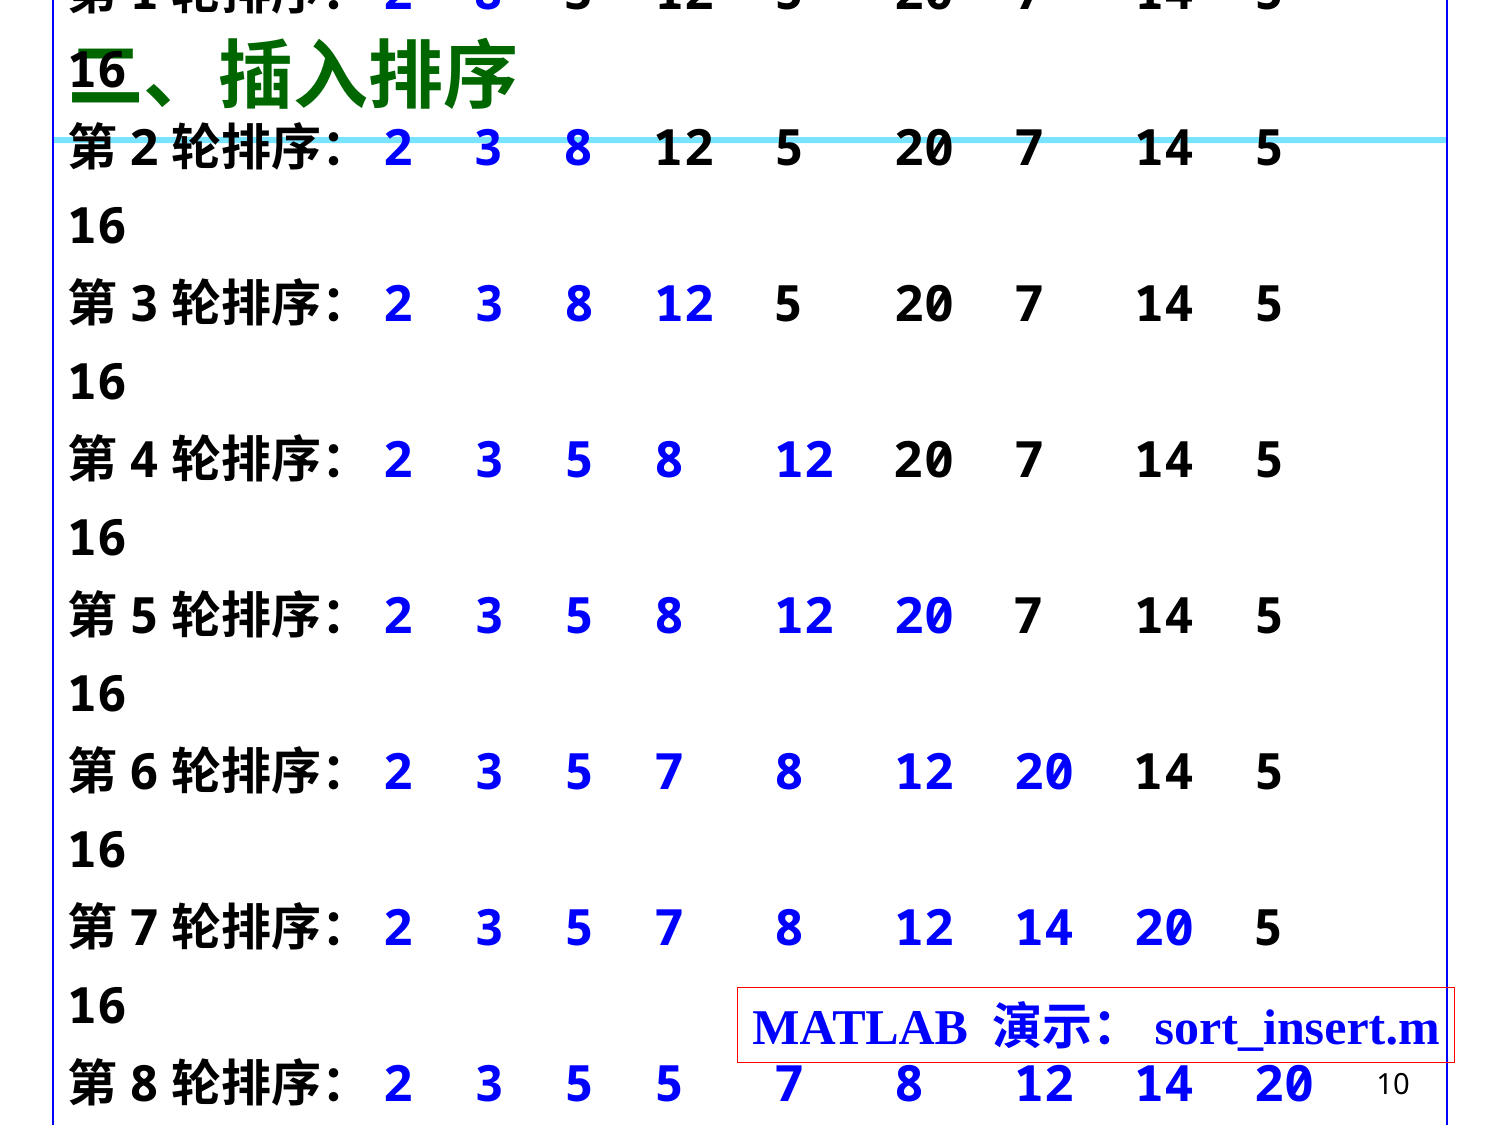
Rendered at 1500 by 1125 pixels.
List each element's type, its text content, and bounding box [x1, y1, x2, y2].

text_box 原始序列： 2 8 3 12 5 20 7 14 5 16 第1轮排序：2 8 3 12 5 20 7 14 5 16 第2轮排序：2 3 8 12 5 20 7 14 5 16 第3轮排序：2 3 8 12 5 20 7 14 5 16 第4轮排序：2 3 5 8 12 20 7 14 5 16 第5轮排序：2 3 5 8 12 20 7 14 5 16 第6轮排序：2 3 5 7 8 12 20 14 5 16 第7轮排序：2 3 5 7 8 12 14 20 5 16 第8轮排序：2 3 5 5 7 8 12 14 20 16 第9轮排序：2 3 5 5 7 8 12 14 16 20 [53, 0, 1447, 1125]
text_box MATLAB 演示：sort_insert.m [737, 987, 1455, 1063]
